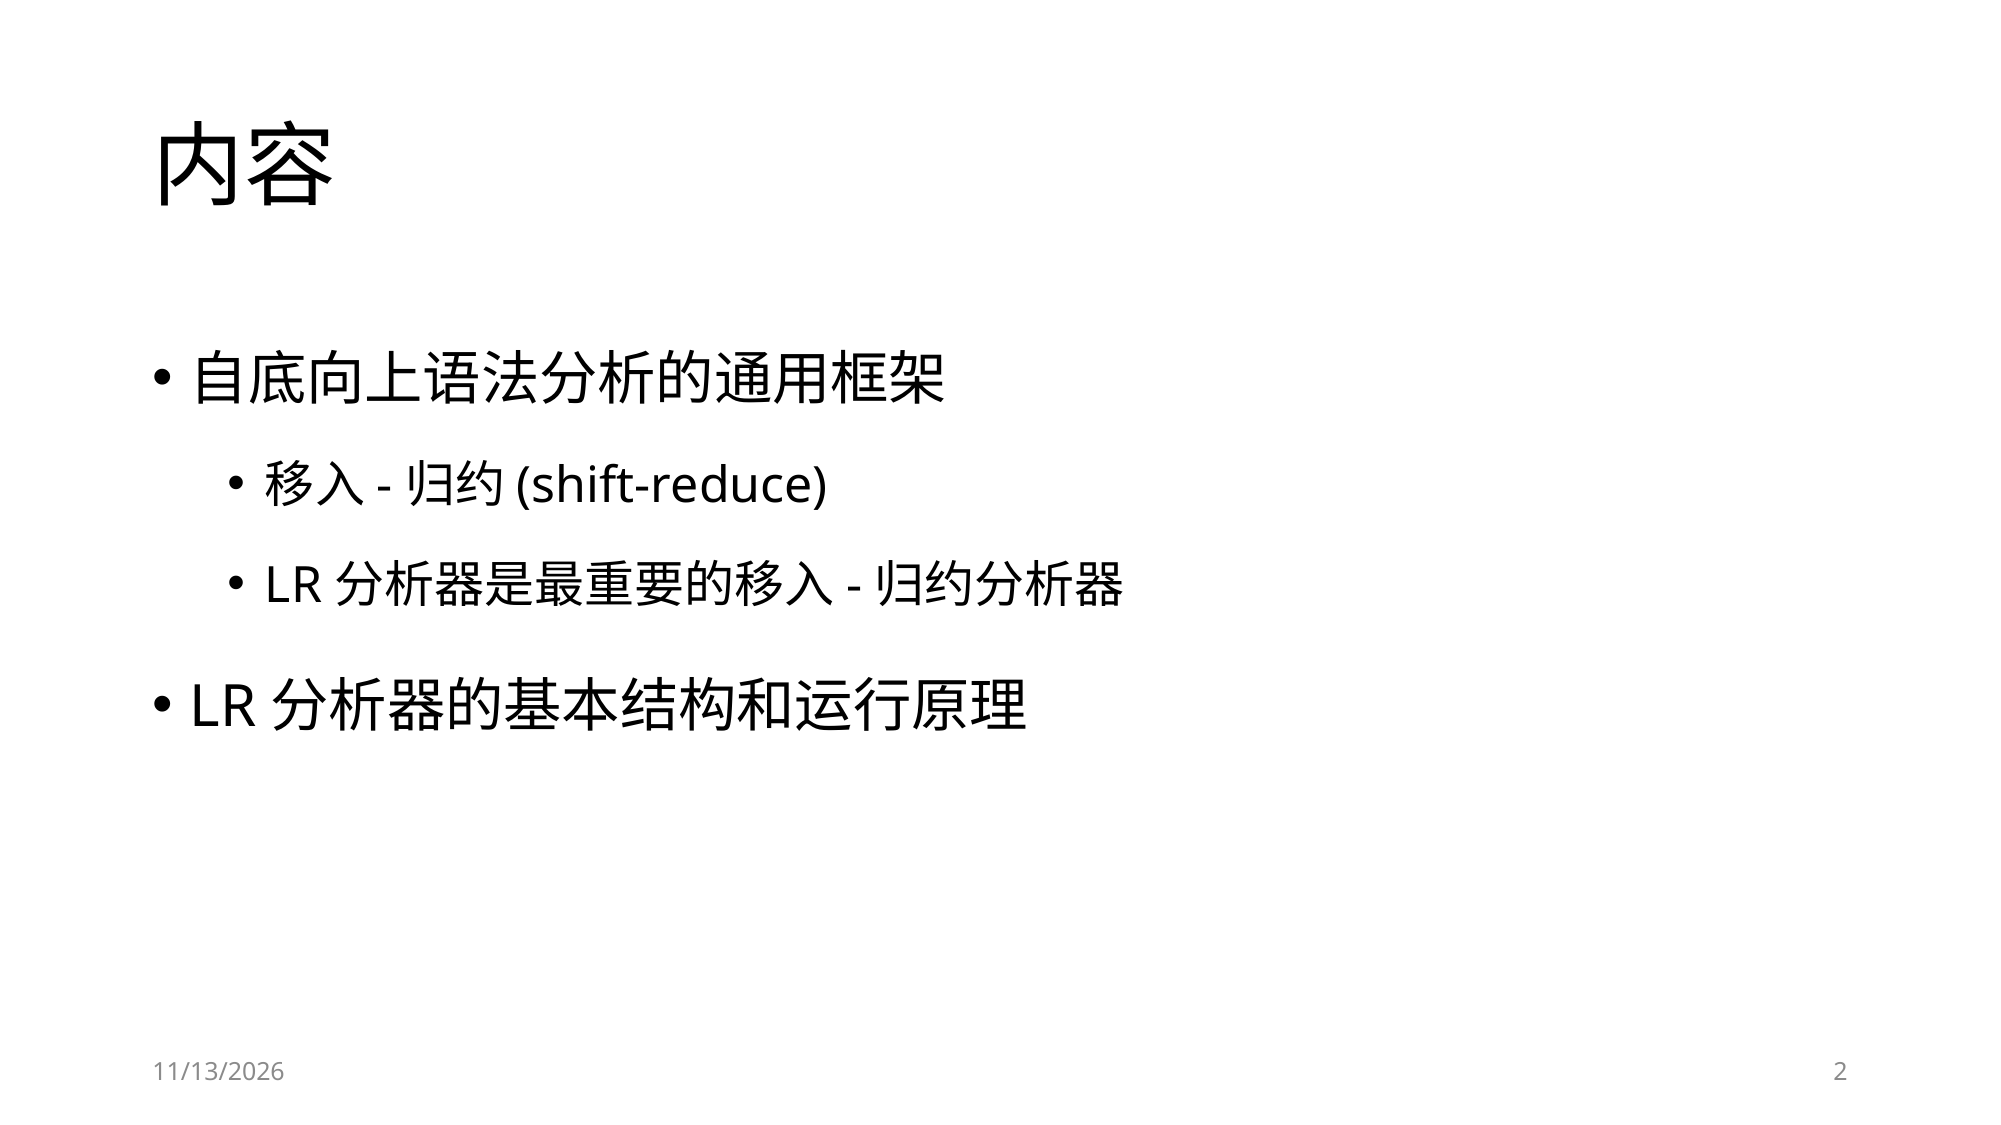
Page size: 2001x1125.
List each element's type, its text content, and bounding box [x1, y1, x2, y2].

list 自底向上语法分析的通用框架 移入-归约(shift-reduce) LR分析器是最重要的移入-归约分析器 LR分析器的基本结构和运行原理 [137, 299, 1863, 1014]
slide_number 2 [1412, 1042, 1863, 1103]
title 内容 [137, 59, 1863, 278]
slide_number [137, 1042, 588, 1103]
